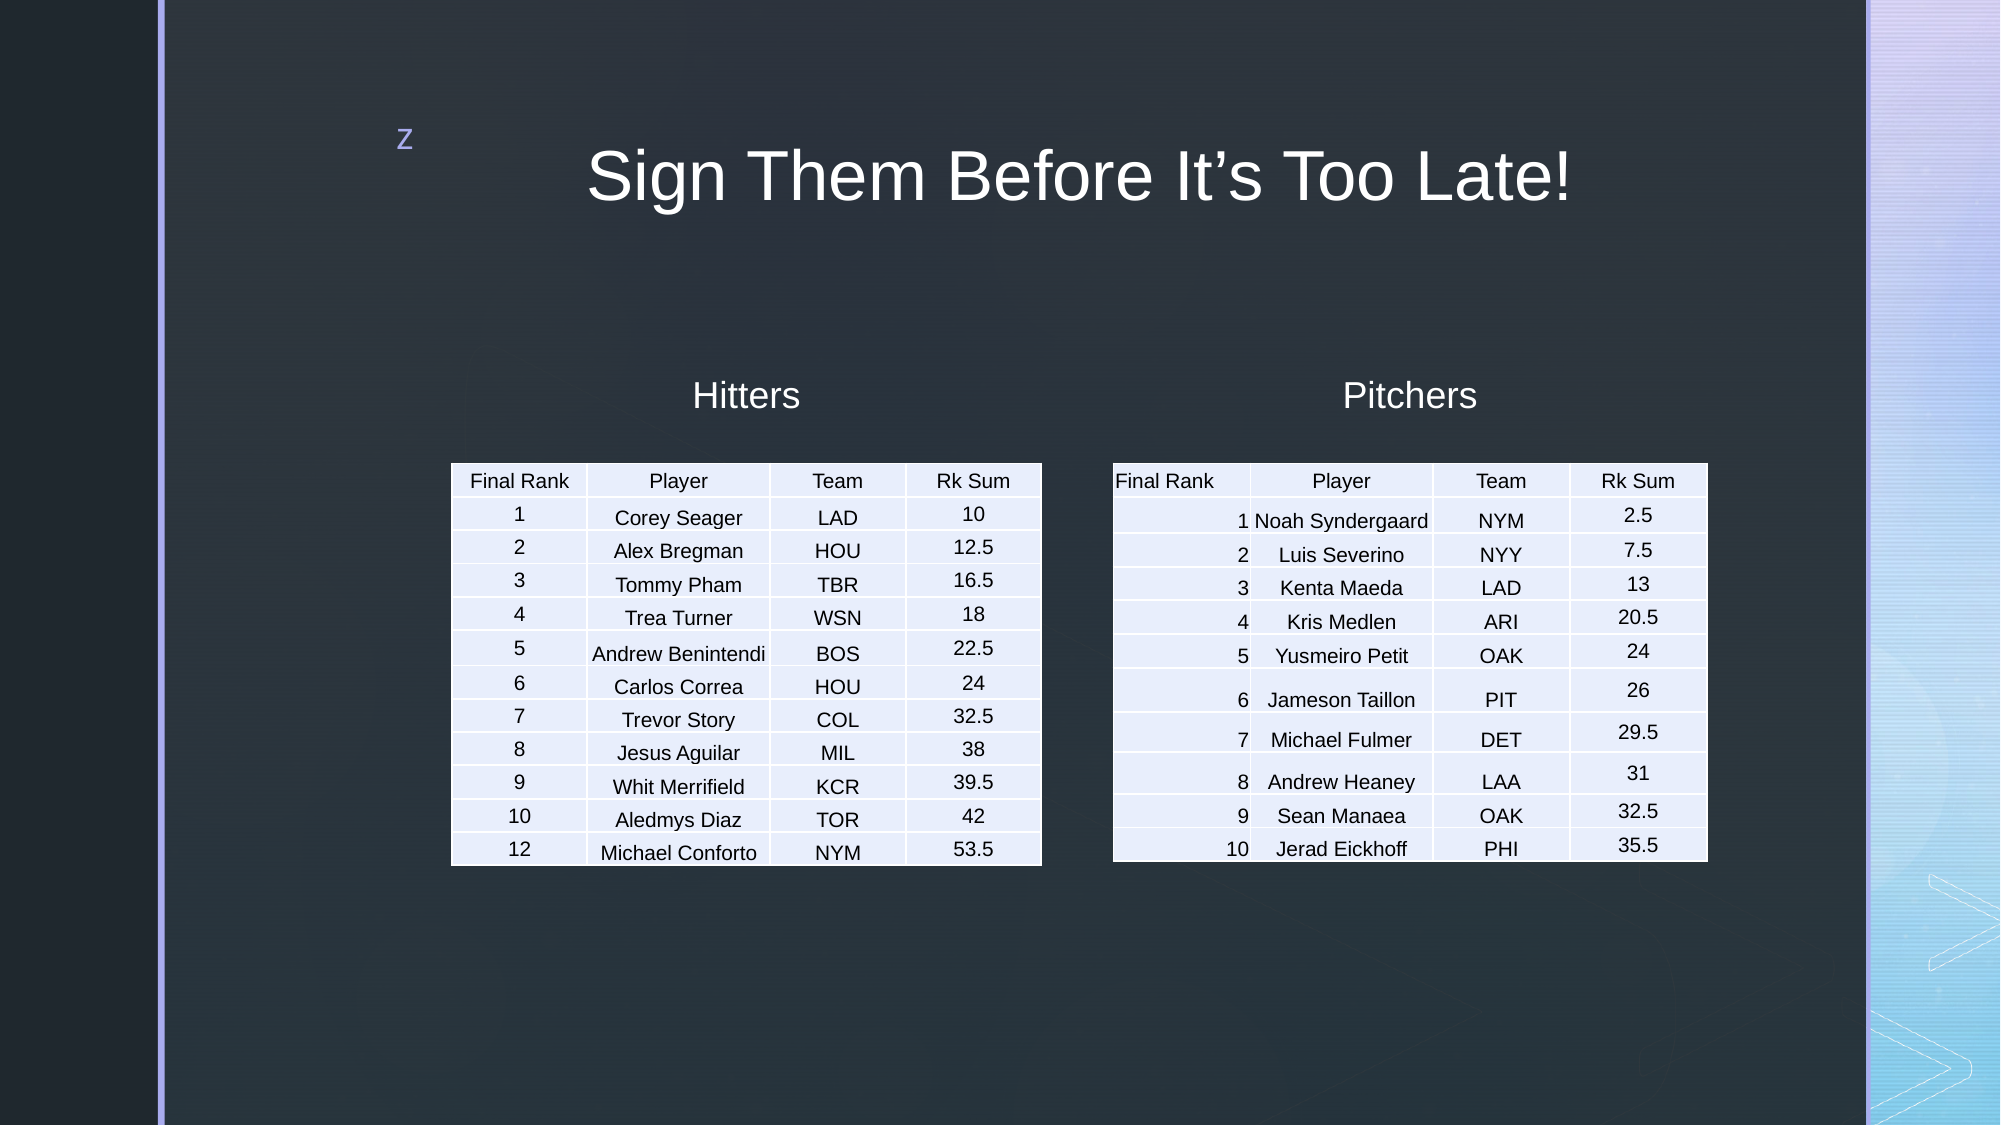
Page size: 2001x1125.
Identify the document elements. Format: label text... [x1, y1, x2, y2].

table_cell KCR [771, 766, 905, 798]
table_cell 1 [1114, 498, 1250, 532]
table_cell 53.5 [907, 833, 1040, 864]
table_cell 4 [453, 598, 586, 629]
table_cell 7.5 [1571, 534, 1706, 566]
table_cell 42 [907, 800, 1040, 831]
text_box Hitters [557, 363, 936, 424]
picture [1871, 0, 2001, 1125]
table_cell TOR [771, 800, 905, 831]
table_cell BOS [771, 631, 905, 665]
table_cell 8 [453, 733, 586, 764]
table_cell 12 [453, 833, 586, 864]
table_cell 6 [453, 666, 586, 698]
table_cell OAK [1434, 795, 1569, 827]
table_cell 32.5 [1571, 795, 1706, 827]
table_cell Trea Turner [588, 598, 769, 629]
table_cell 9 [453, 766, 586, 798]
table_cell 1 [453, 498, 586, 529]
table_cell PIT [1434, 669, 1569, 711]
table_cell 3 [1114, 568, 1250, 599]
table_cell NYM [771, 833, 905, 864]
table_cell DET [1434, 713, 1569, 751]
table_cell 24 [907, 666, 1040, 698]
table_cell TBR [771, 564, 905, 596]
table_header Rk Sum [907, 464, 1040, 496]
table_cell 26 [1571, 669, 1706, 711]
table_cell 4 [1114, 601, 1250, 633]
table_cell 5 [1114, 635, 1250, 667]
table_cell OAK [1434, 635, 1569, 667]
table_cell Sean Manaea [1251, 795, 1432, 827]
table_cell Michael Conforto [588, 833, 769, 864]
table_header Final Rank [453, 464, 586, 496]
table_cell 22.5 [907, 631, 1040, 665]
table_cell 5 [453, 631, 586, 665]
table_cell 35.5 [1571, 828, 1706, 860]
table_cell Jameson Taillon [1251, 669, 1432, 711]
table_cell 2 [1114, 534, 1250, 566]
table_cell Carlos Correa [588, 666, 769, 698]
table_cell 8 [1114, 753, 1250, 793]
table_cell 3 [453, 564, 586, 596]
table_cell Tommy Pham [588, 564, 769, 596]
table_cell 32.5 [907, 700, 1040, 731]
table_cell 9 [1114, 795, 1250, 827]
table_cell 29.5 [1571, 713, 1706, 751]
table_cell Kenta Maeda [1251, 568, 1432, 599]
table_cell PHI [1434, 828, 1569, 860]
table_cell 6 [1114, 669, 1250, 711]
table_cell NYY [1434, 534, 1569, 566]
table_cell Corey Seager [588, 498, 769, 529]
table_header Team [771, 464, 905, 496]
table_cell Jesus Aguilar [588, 733, 769, 764]
table_header Player [588, 464, 769, 496]
table_cell 39.5 [907, 766, 1040, 798]
table_header Player [1251, 464, 1432, 496]
table_cell HOU [771, 666, 905, 698]
table_cell Andrew Benintendi [588, 631, 769, 665]
text_box Pitchers [1285, 363, 1535, 424]
table_cell LAD [1434, 568, 1569, 599]
table_cell 16.5 [907, 564, 1040, 596]
table_cell LAA [1434, 753, 1569, 793]
table_cell 7 [1114, 713, 1250, 751]
table_cell NYM [1434, 498, 1569, 532]
table_cell 13 [1571, 568, 1706, 599]
table_cell ARI [1434, 601, 1569, 633]
table_header Team [1434, 464, 1569, 496]
table_cell MIL [771, 733, 905, 764]
title Sign Them Before It’s Too Late! [428, 132, 1733, 310]
table_header Final Rank [1114, 464, 1250, 496]
table_cell 2.5 [1571, 498, 1706, 532]
table_cell Whit Merrifield [588, 766, 769, 798]
table_cell 2 [453, 531, 586, 563]
table_cell Alex Bregman [588, 531, 769, 563]
table_cell 7 [453, 700, 586, 731]
table_cell Luis Severino [1251, 534, 1432, 566]
table_cell HOU [771, 531, 905, 563]
table_cell Noah Syndergaard [1251, 498, 1432, 532]
table_cell Yusmeiro Petit [1251, 635, 1432, 667]
table_cell 38 [907, 733, 1040, 764]
table_cell 10 [907, 498, 1040, 529]
table_cell 10 [1114, 828, 1250, 860]
table_cell Aledmys Diaz [588, 800, 769, 831]
table_cell WSN [771, 598, 905, 629]
table_cell 20.5 [1571, 601, 1706, 633]
table_cell LAD [771, 498, 905, 529]
table_cell 31 [1571, 753, 1706, 793]
table_cell 10 [453, 800, 586, 831]
table_cell Andrew Heaney [1251, 753, 1432, 793]
table_cell 18 [907, 598, 1040, 629]
table_header Rk Sum [1571, 464, 1706, 496]
table_cell Michael Fulmer [1251, 713, 1432, 751]
table_cell COL [771, 700, 905, 731]
table_cell Trevor Story [588, 700, 769, 731]
table_cell Kris Medlen [1251, 601, 1432, 633]
table_cell 24 [1571, 635, 1706, 667]
table_cell 12.5 [907, 531, 1040, 563]
table_cell Jerad Eickhoff [1251, 828, 1432, 860]
